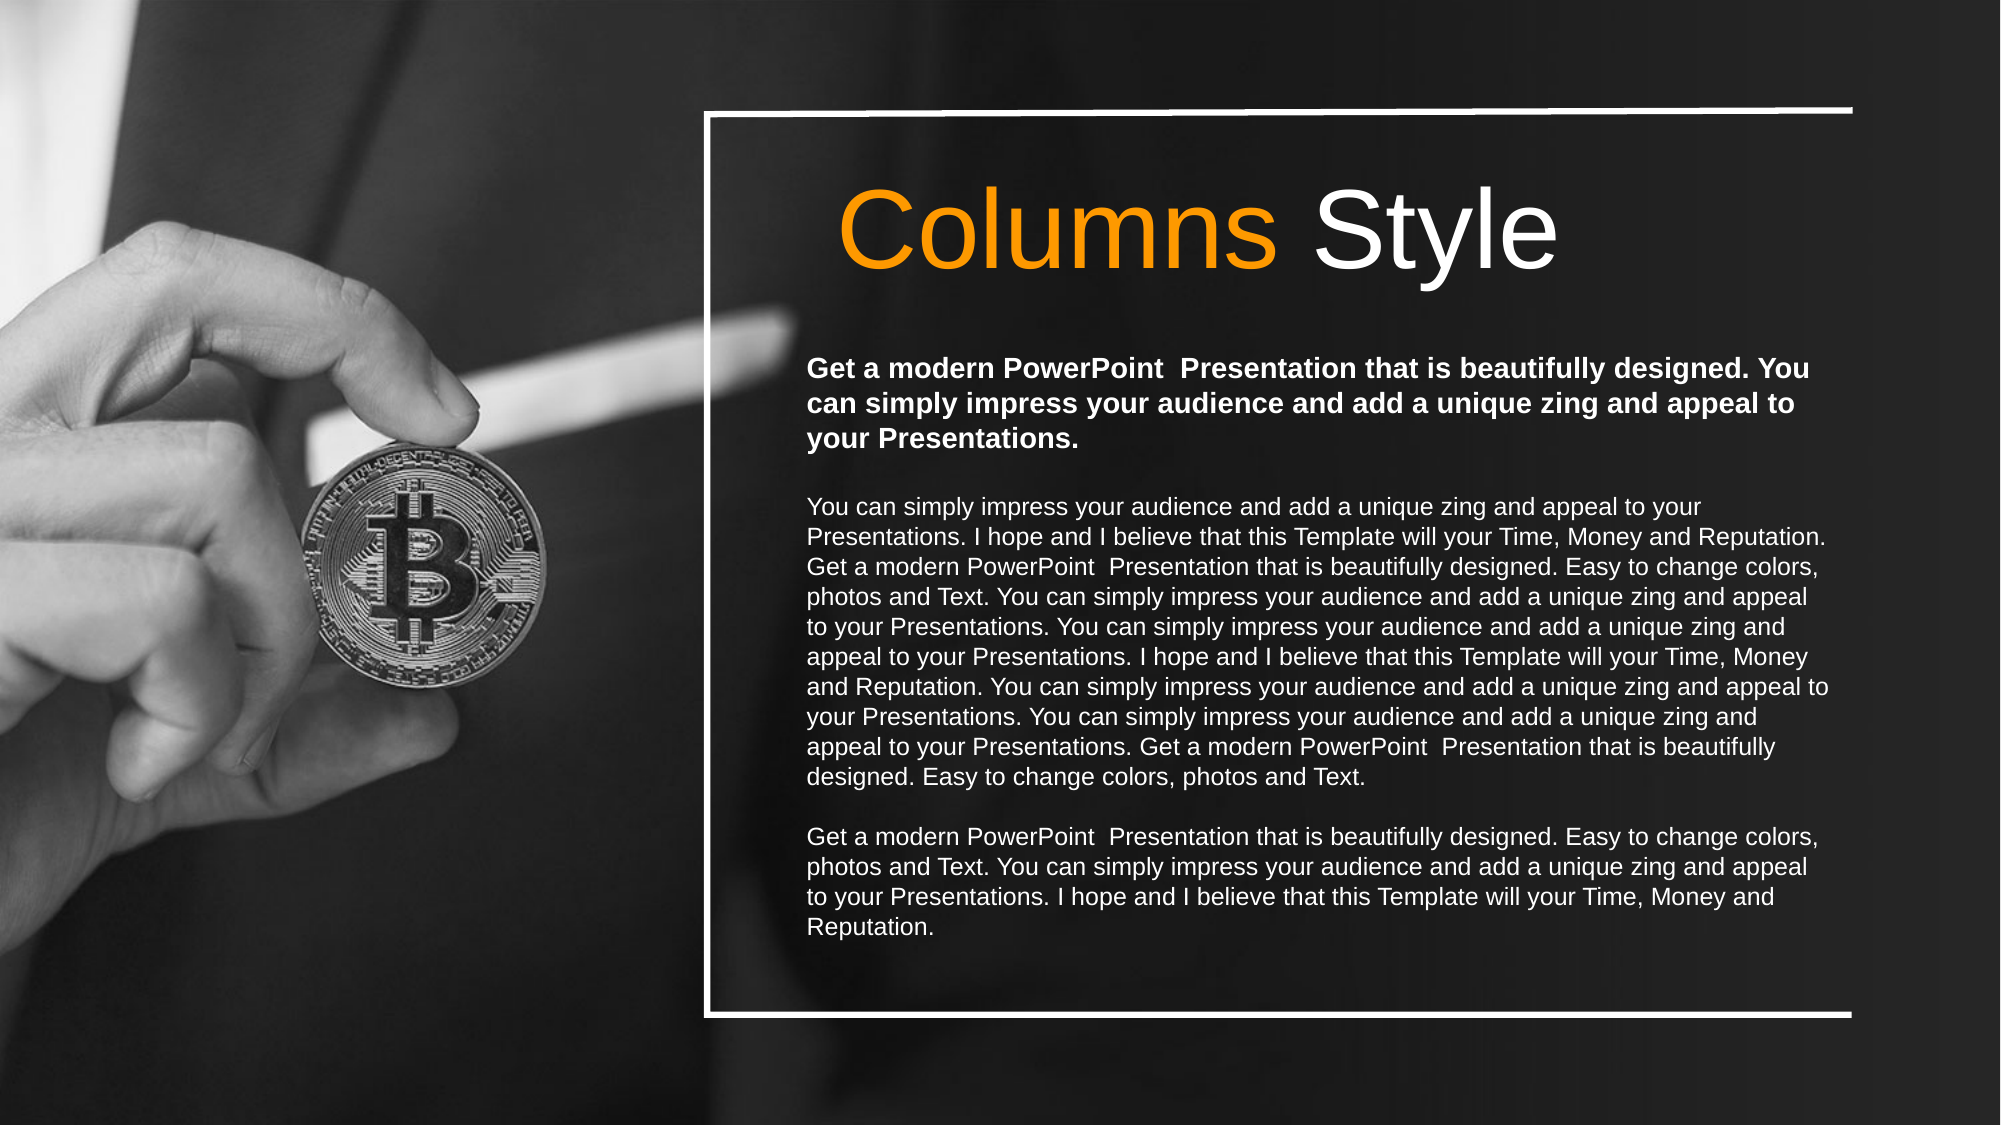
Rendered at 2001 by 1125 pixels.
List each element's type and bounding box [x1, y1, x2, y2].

text_box [791, 341, 1853, 953]
picture [0, 0, 2001, 1125]
text_box [706, 109, 1853, 1016]
